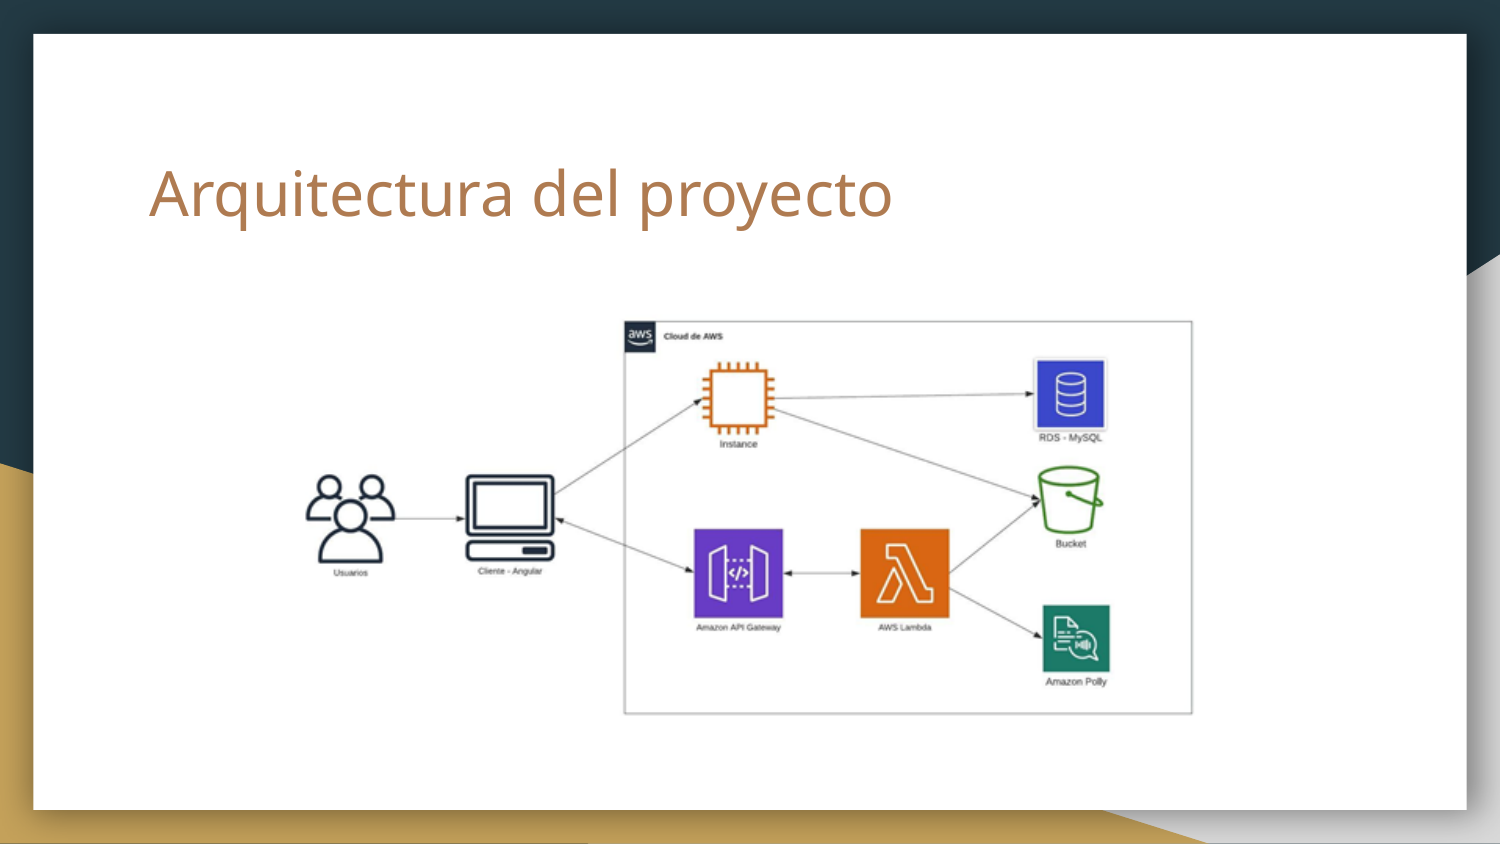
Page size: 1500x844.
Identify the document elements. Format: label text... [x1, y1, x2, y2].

picture [262, 271, 1238, 747]
title Arquitectura del proyecto [134, 138, 1366, 296]
